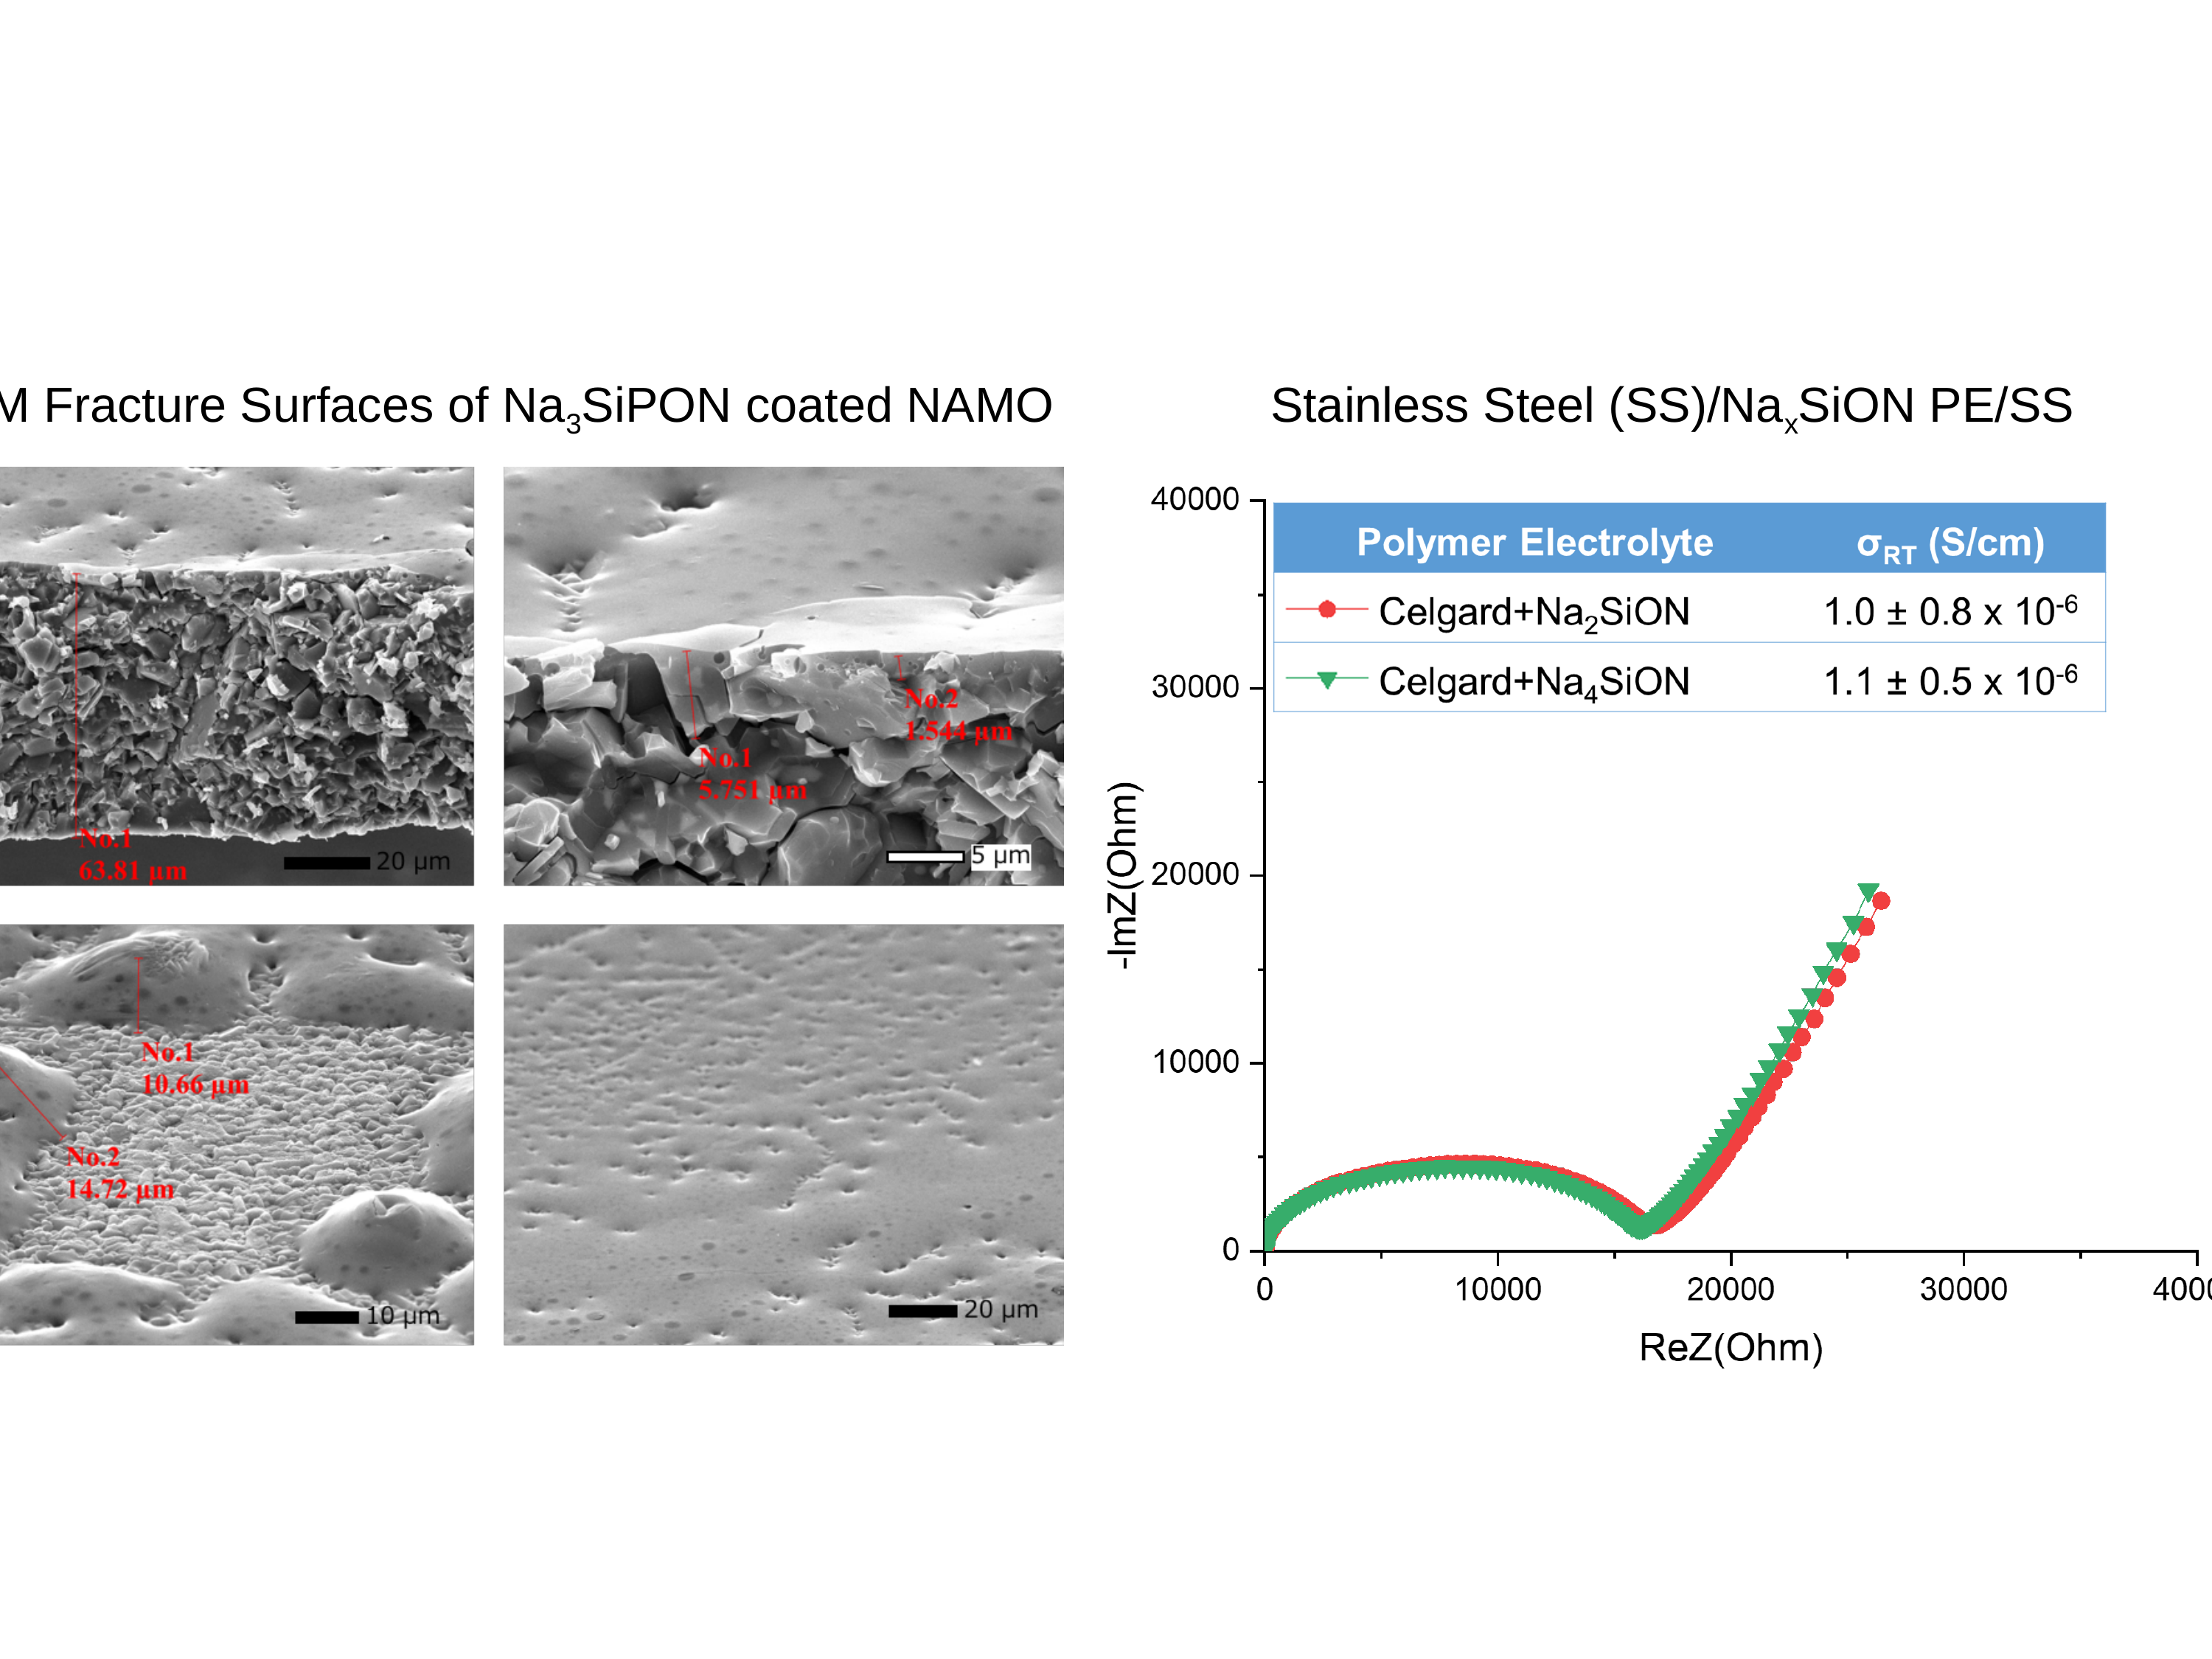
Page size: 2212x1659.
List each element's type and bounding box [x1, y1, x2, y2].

text_box [0, 367, 2212, 1374]
